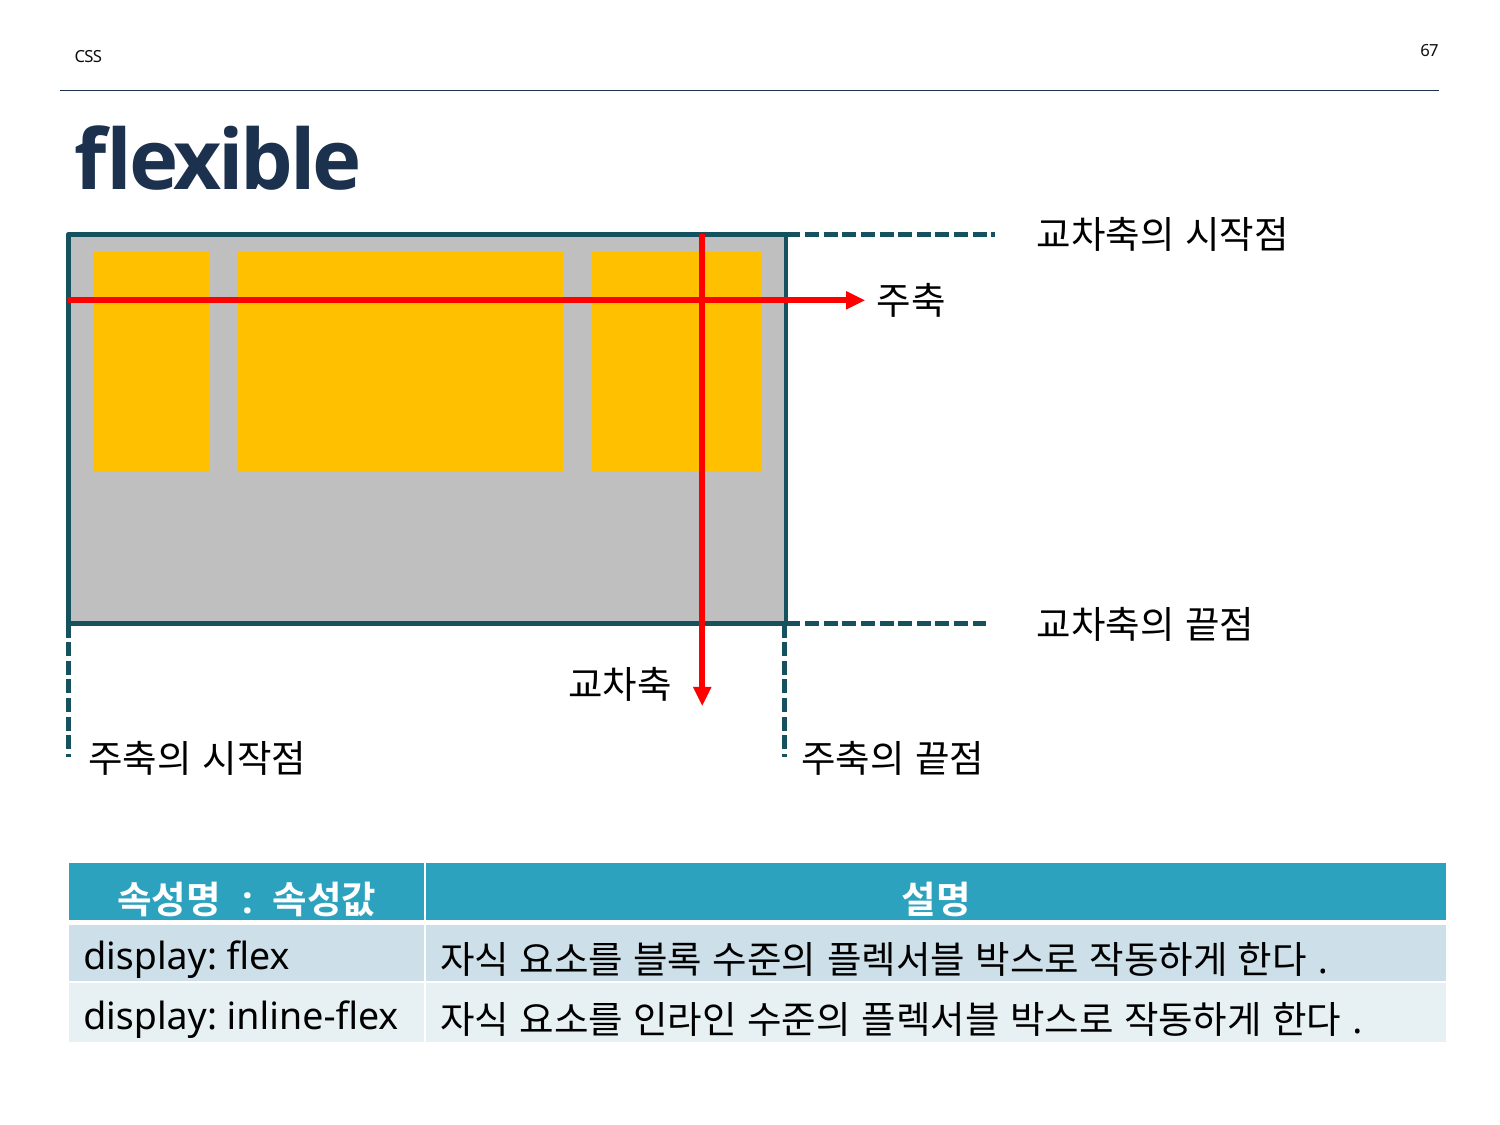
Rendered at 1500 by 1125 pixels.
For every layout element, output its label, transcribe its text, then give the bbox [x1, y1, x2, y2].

table_cell 자식 요소를 인라인 수준의 플렉서블 박스로 작동하게 한다. [426, 983, 1446, 1042]
table_cell display: flex [69, 925, 424, 981]
table_header 속성명 : 속성값 [69, 863, 424, 920]
table_header 설명 [426, 863, 1446, 920]
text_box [68, 203, 1376, 789]
text_box 67 [1193, 32, 1454, 70]
table_cell display: inline-flex [69, 983, 424, 1042]
text_box CSS [59, 38, 320, 74]
table_cell 자식 요소를 블록 수준의 플렉서블 박스로 작동하게 한다. [426, 925, 1446, 981]
title flexible [59, 108, 1432, 204]
